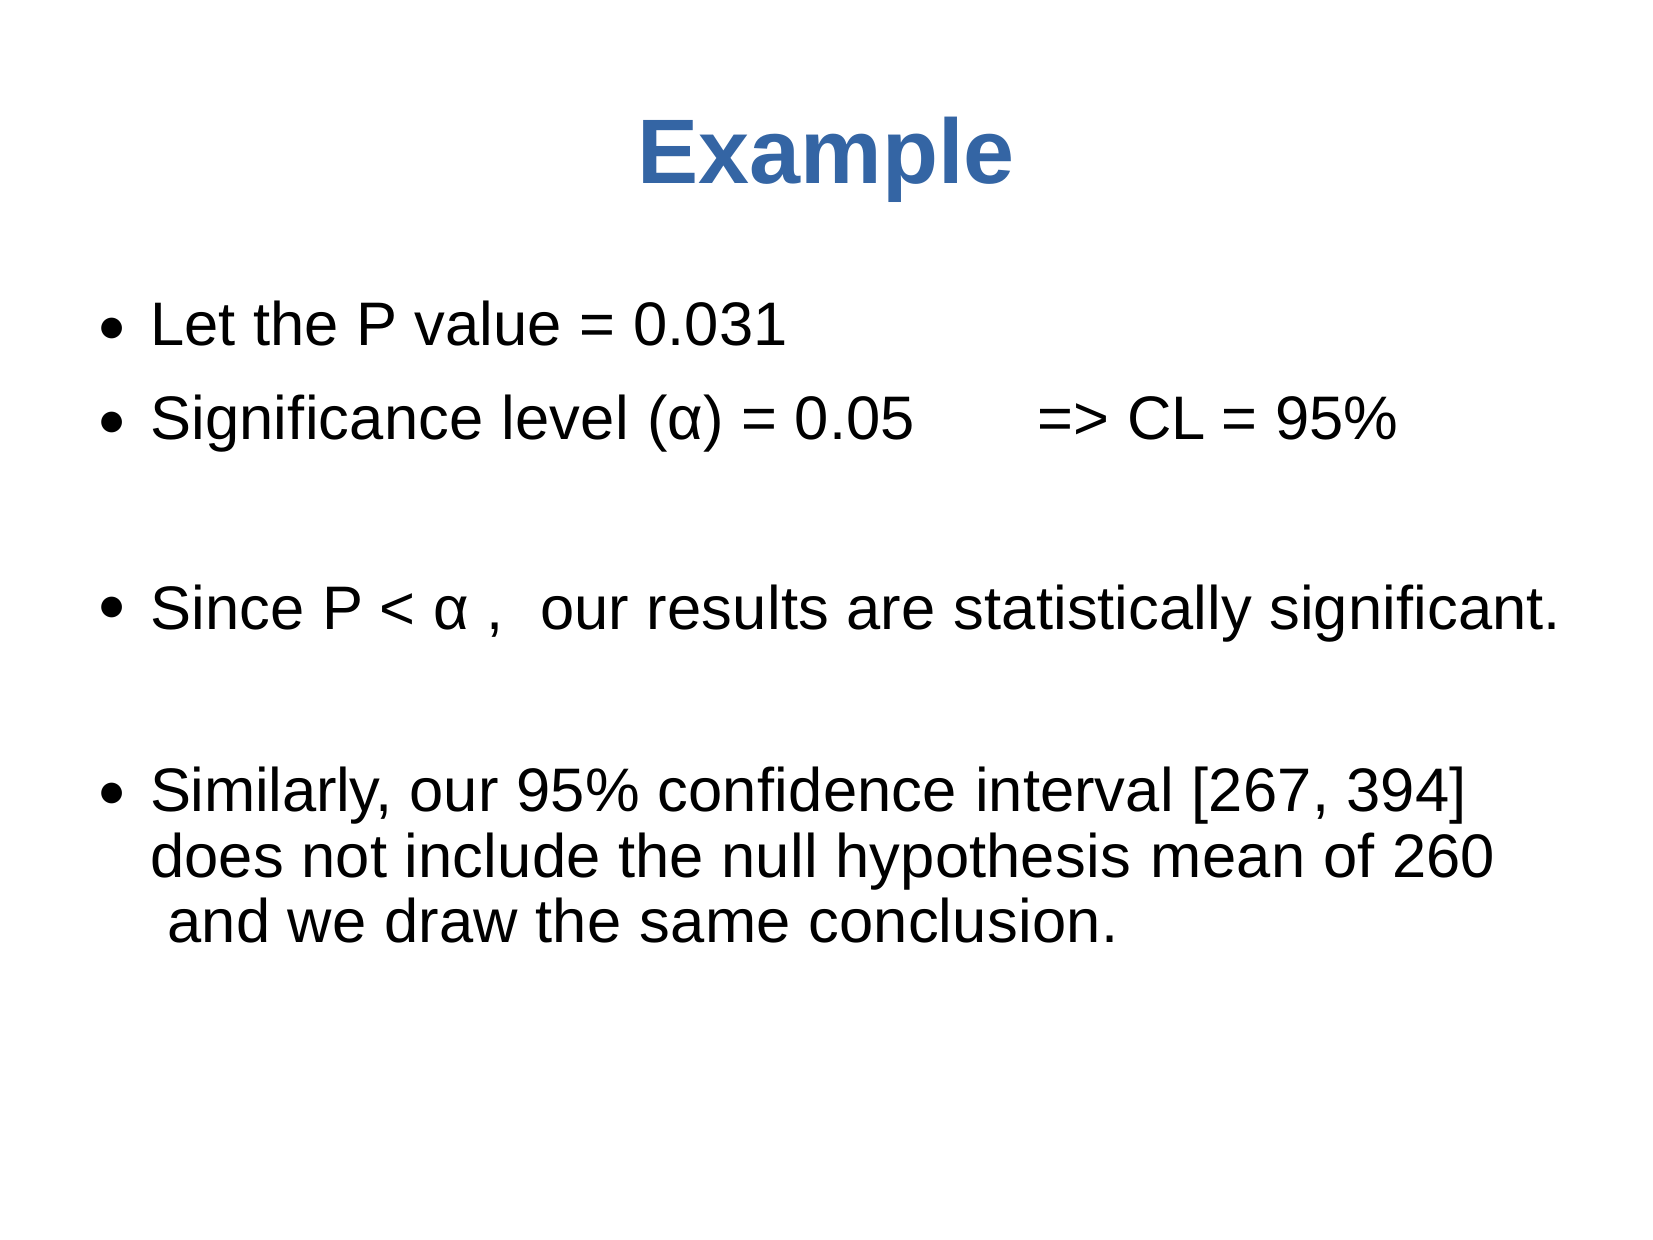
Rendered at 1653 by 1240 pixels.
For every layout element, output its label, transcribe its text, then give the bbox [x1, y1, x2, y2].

title Example [635, 89, 1017, 262]
text_box Similarly, our 95% confidence interval [267, 394] does not include the null hypothesis mean of 260 and we draw the same conclusion. [147, 748, 1497, 956]
text_box ● [97, 770, 119, 806]
text_box ● [97, 584, 119, 620]
text_box ● [97, 305, 119, 341]
text_box Let the P value = 0.031 Significance level (α) = 0.05 => CL = 95% Since P < α , our results are statistically significant. [147, 262, 1564, 642]
text_box ● [97, 399, 119, 435]
